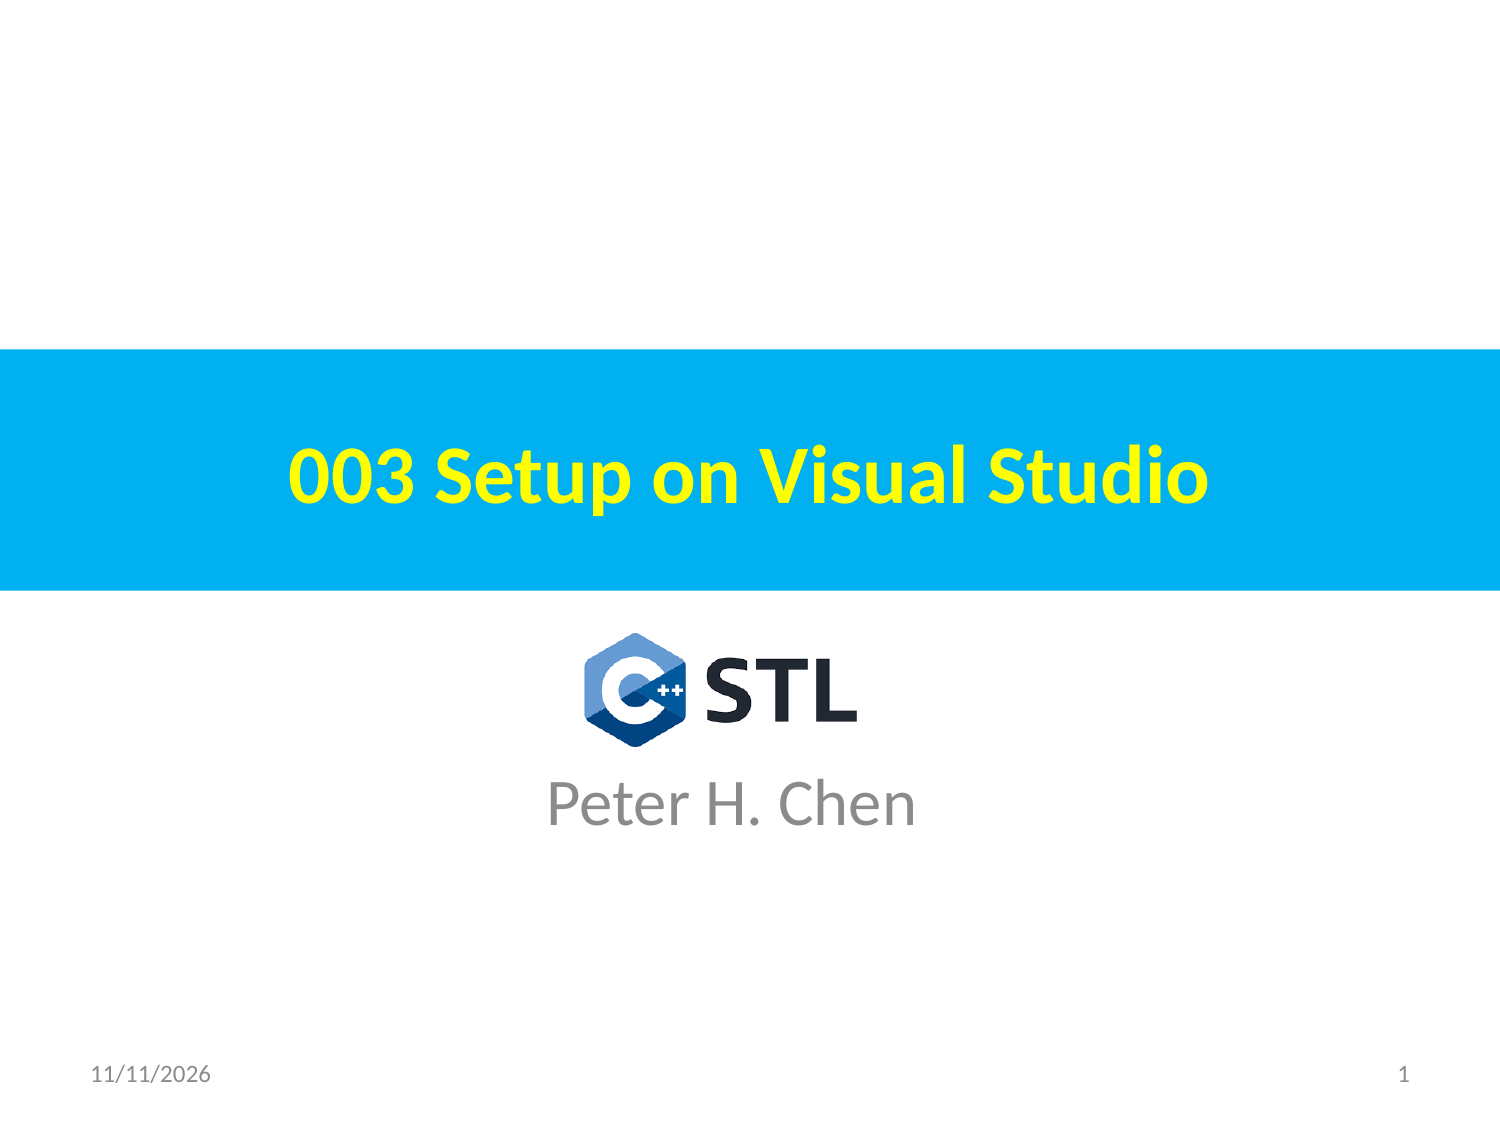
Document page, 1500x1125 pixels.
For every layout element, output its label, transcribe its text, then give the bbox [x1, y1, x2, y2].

title 003 Setup on Visual Studio [0, 349, 1500, 591]
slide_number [75, 1042, 425, 1103]
subtitle Peter H. Chen [206, 751, 1257, 866]
picture [584, 633, 857, 747]
slide_number 1 [1074, 1042, 1425, 1103]
